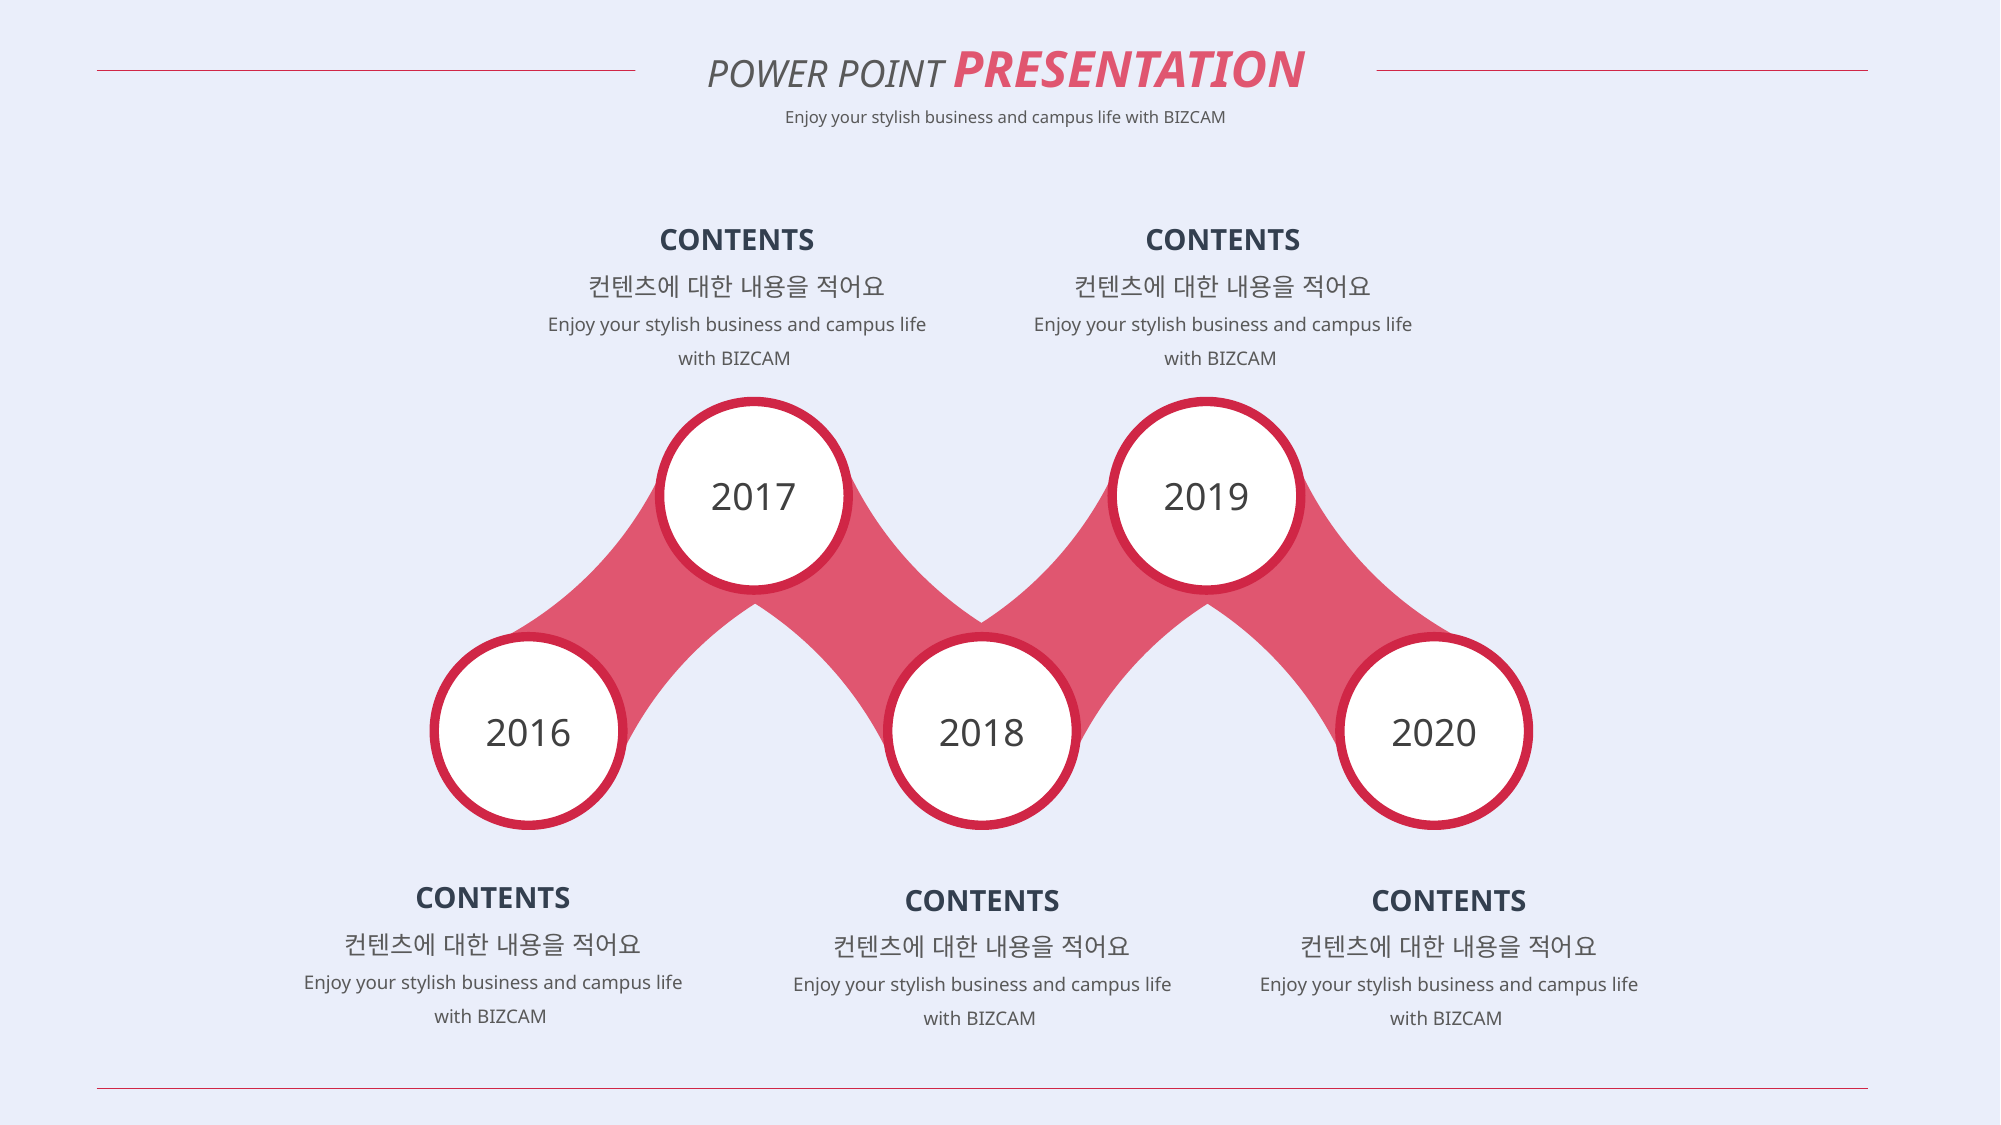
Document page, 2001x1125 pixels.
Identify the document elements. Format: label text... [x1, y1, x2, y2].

text_box CONTENTS 컨텐츠에 대한 내용을 적어요 Enjoy your stylish business and campus life with BIZCAM [529, 196, 945, 377]
text_box CONTENTS 컨텐츠에 대한 내용을 적어요 Enjoy your stylish business and campus life with BIZCAM [1015, 196, 1431, 377]
text_box CONTENTS 컨텐츠에 대한 내용을 적어요 Enjoy your stylish business and campus life with BIZCAM [774, 857, 1190, 1037]
text_box CONTENTS 컨텐츠에 대한 내용을 적어요 Enjoy your stylish business and campus life with BIZCAM [1241, 857, 1657, 1037]
text_box [1208, 432, 1468, 764]
text_box 2017 [658, 400, 850, 592]
text_box 2018 [886, 635, 1078, 827]
text_box 2020 [1338, 635, 1530, 827]
text_box 2019 [1111, 400, 1302, 592]
text_box [982, 467, 1274, 756]
text_box POWER POINT PRESENTATION Enjoy your stylish business and campus life with BIZCAM [635, 0, 1377, 69]
text_box POWER POINT PRESENTATION Enjoy your stylish business and campus life with BIZCAM [635, 71, 1377, 135]
text_box [492, 468, 755, 761]
text_box CONTENTS 컨텐츠에 대한 내용을 적어요 Enjoy your stylish business and campus life with BIZCAM [285, 854, 701, 1035]
text_box [721, 432, 1016, 762]
text_box [895, 773, 924, 809]
text_box 2016 [433, 635, 624, 827]
